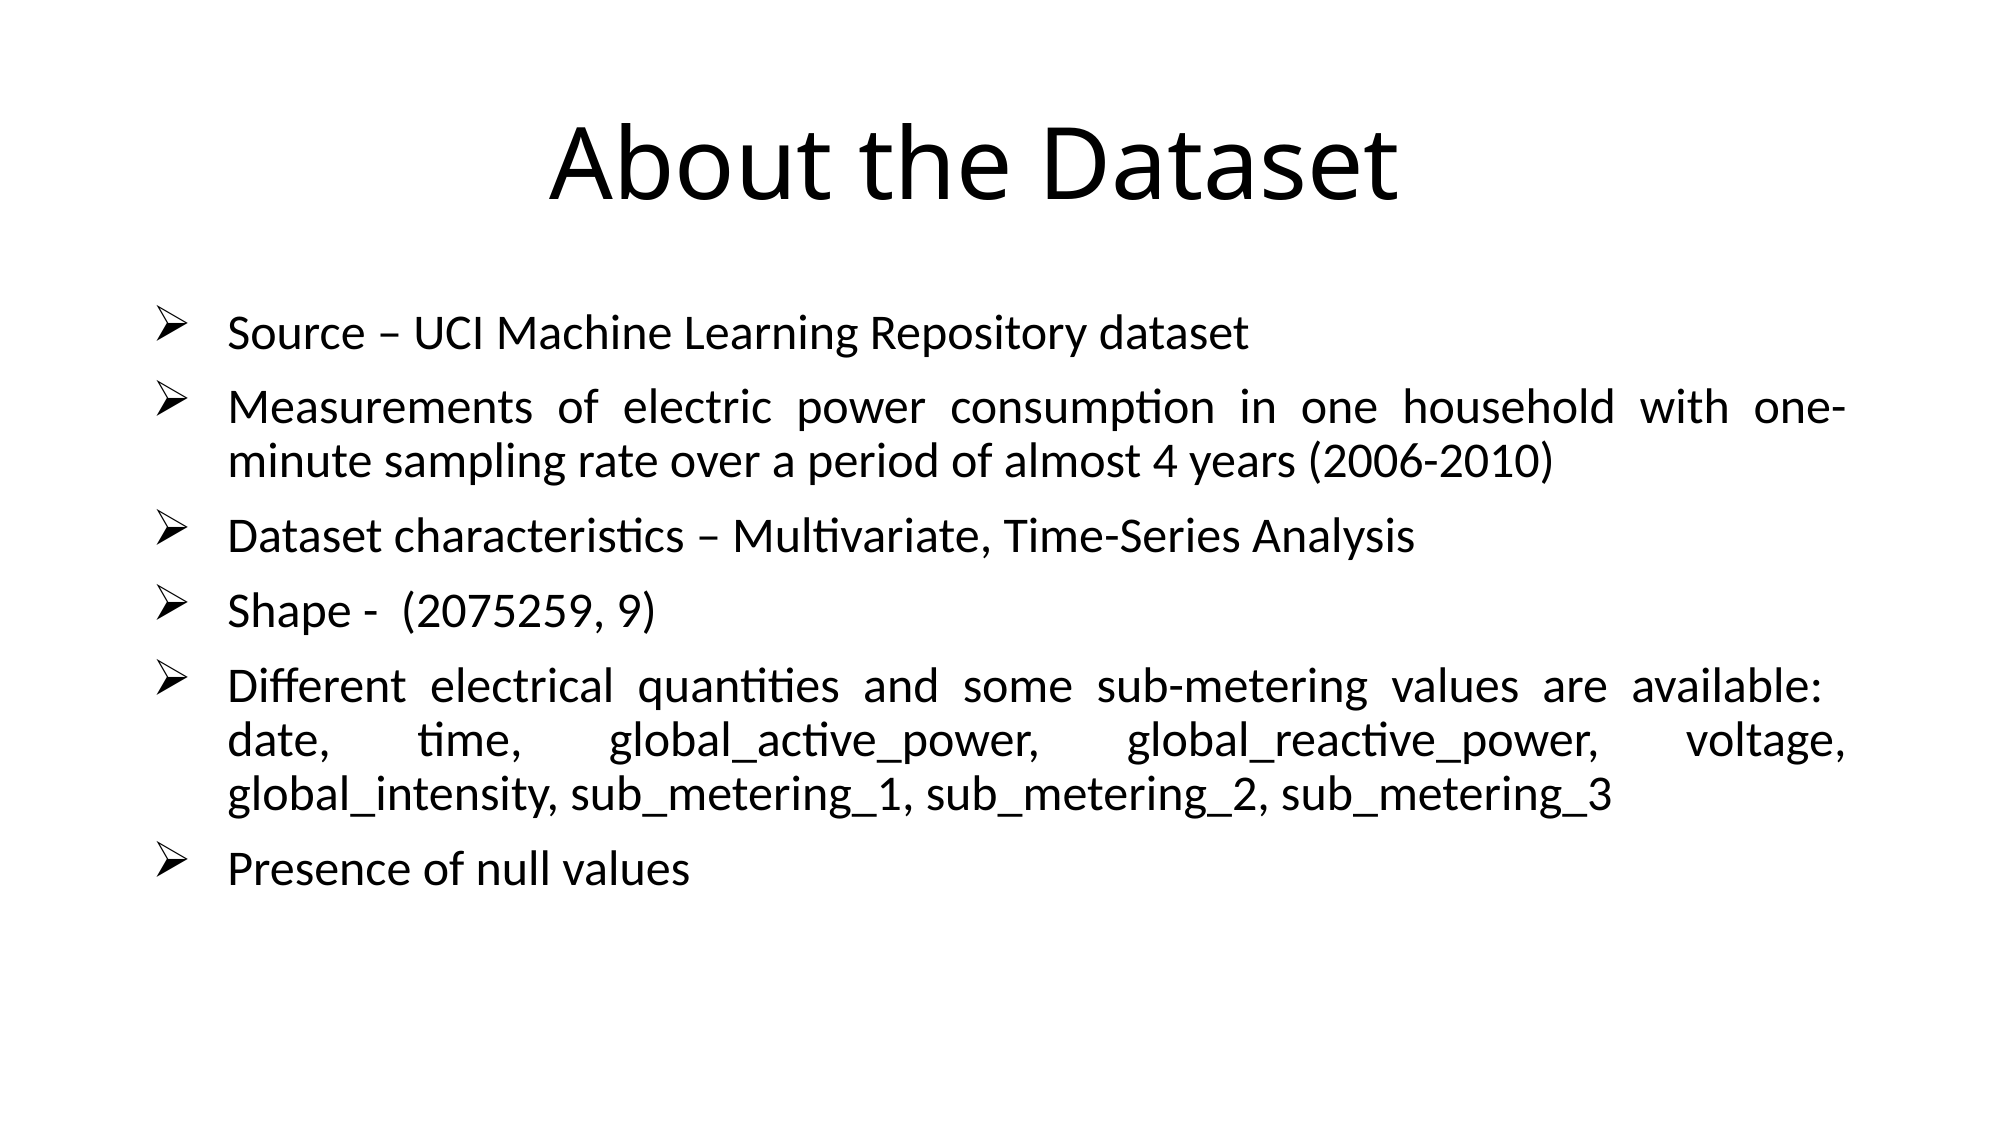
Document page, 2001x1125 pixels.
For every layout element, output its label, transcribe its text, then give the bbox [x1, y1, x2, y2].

subtitle Source – UCI Machine Learning Repository dataset Measurements of electric power consumption in one household with one-minute sampling rate over a period of almost 4 years (2006-2010) Dataset characteristics – Multivariate, Time-Series Analysis Shape - (2075259, 9) Different electrical quantities and some sub-metering values are available: date, time, global_active_power, global_reactive_power, voltage, global_intensity, sub_metering_1, sub_metering_2, sub_metering_3 Presence of null values [137, 298, 1863, 1108]
title About the Dataset [225, 75, 1725, 229]
